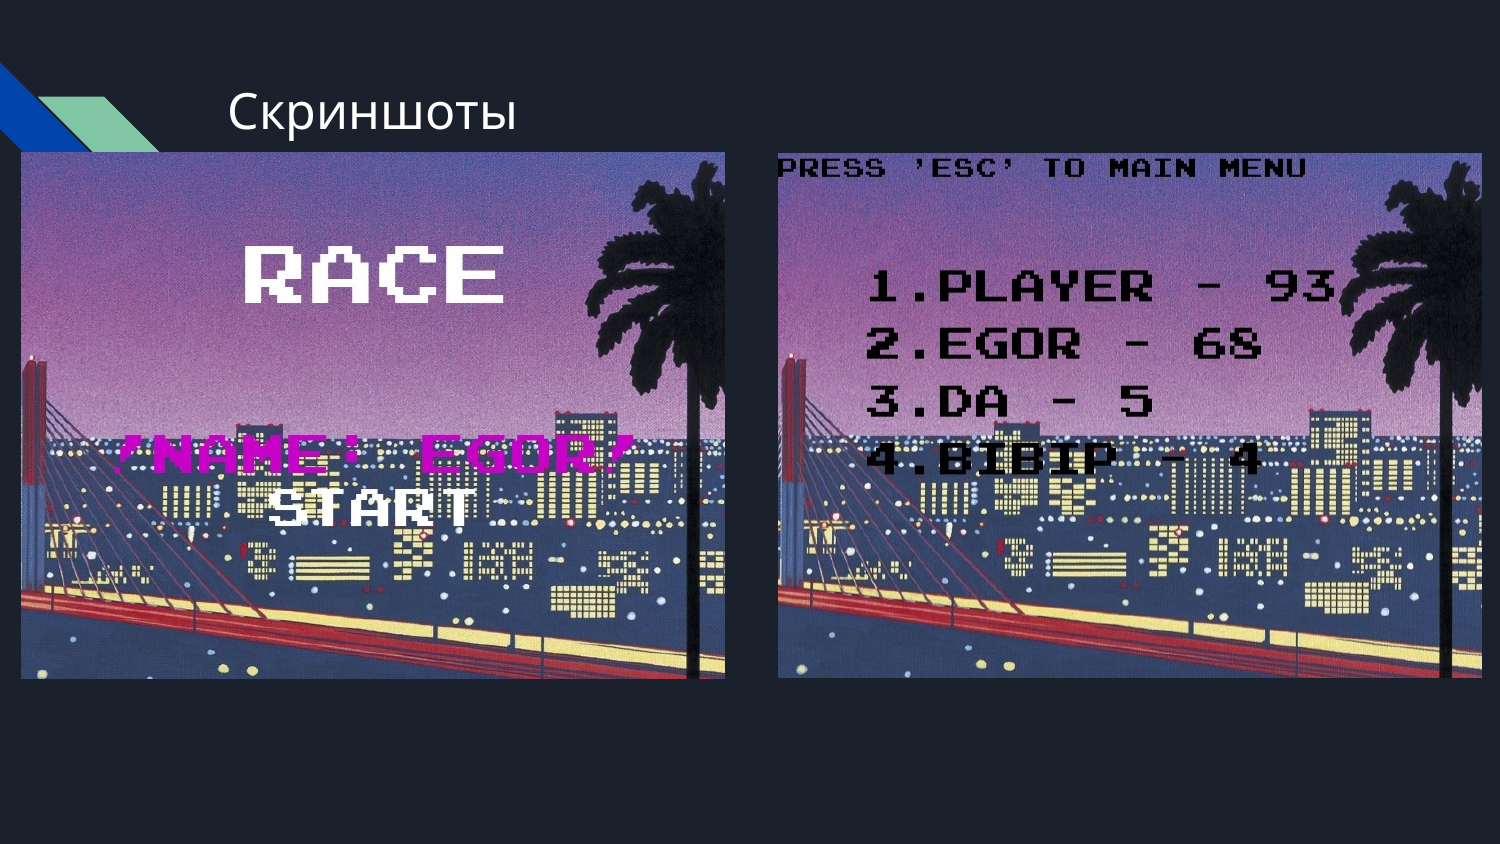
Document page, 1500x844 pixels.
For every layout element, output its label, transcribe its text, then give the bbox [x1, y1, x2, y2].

picture [777, 153, 1482, 678]
picture [21, 152, 725, 679]
title Скриншоты [212, 64, 1368, 215]
